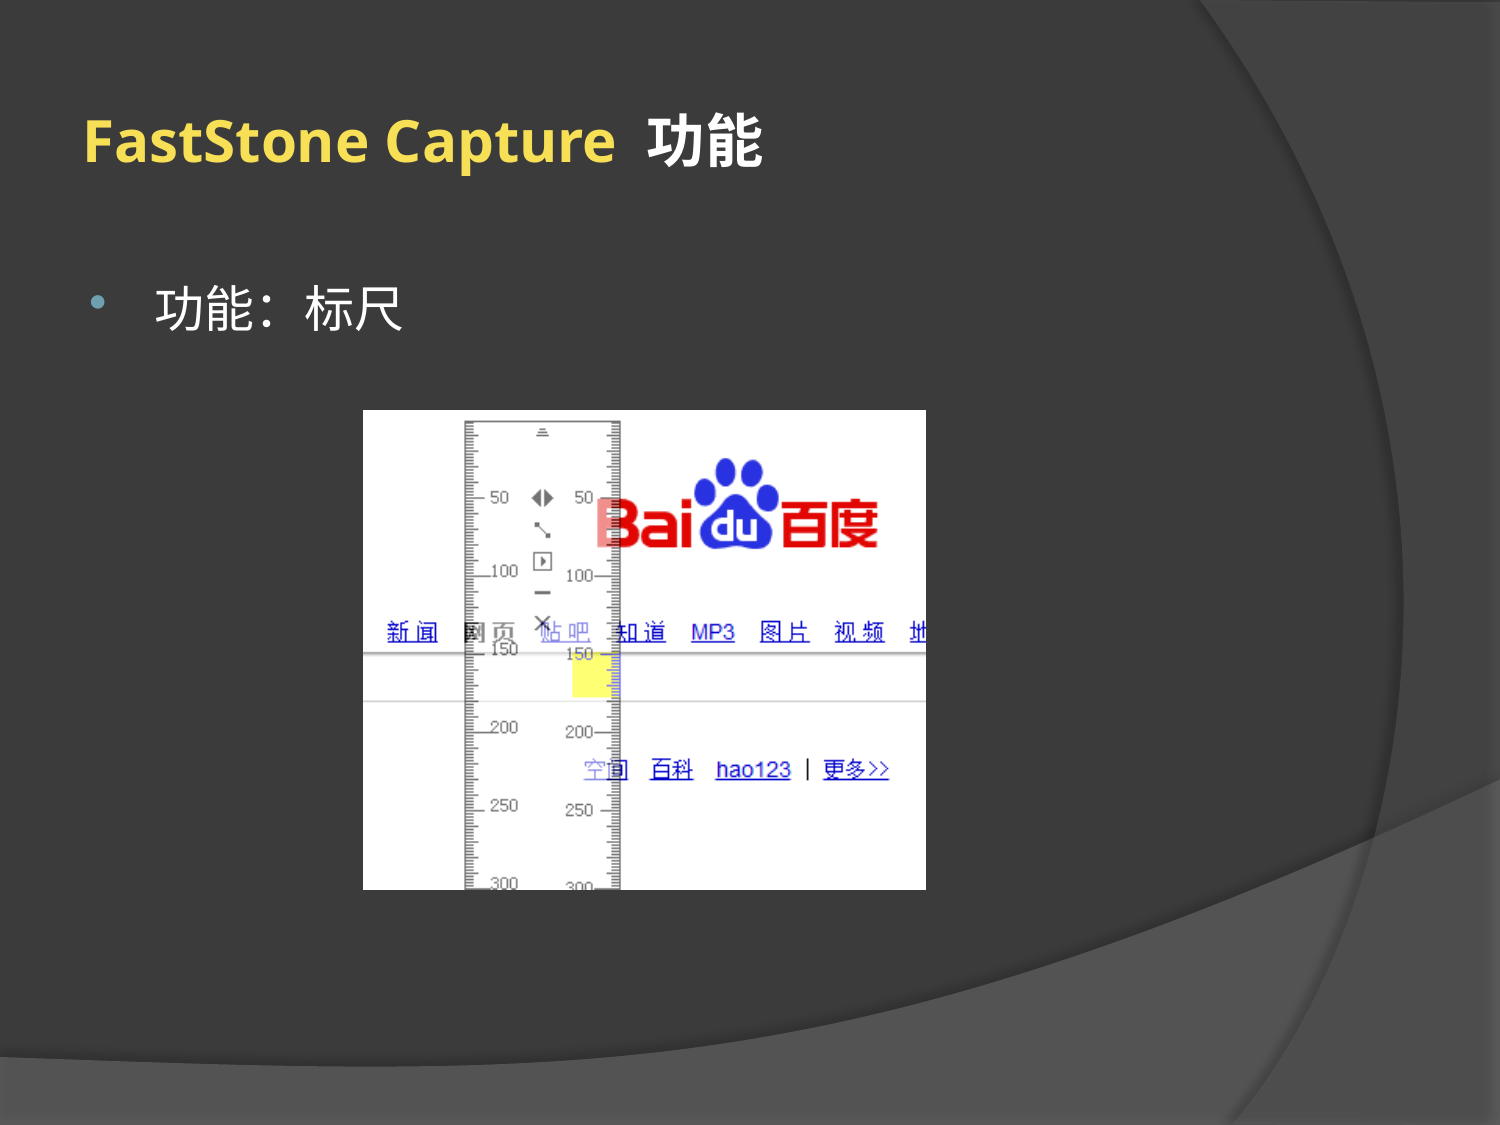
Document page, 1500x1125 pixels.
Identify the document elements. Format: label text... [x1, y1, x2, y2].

list 功能：标尺 [70, 269, 1454, 884]
picture [363, 409, 927, 891]
title FastStone Capture 功能 [74, 44, 1301, 233]
